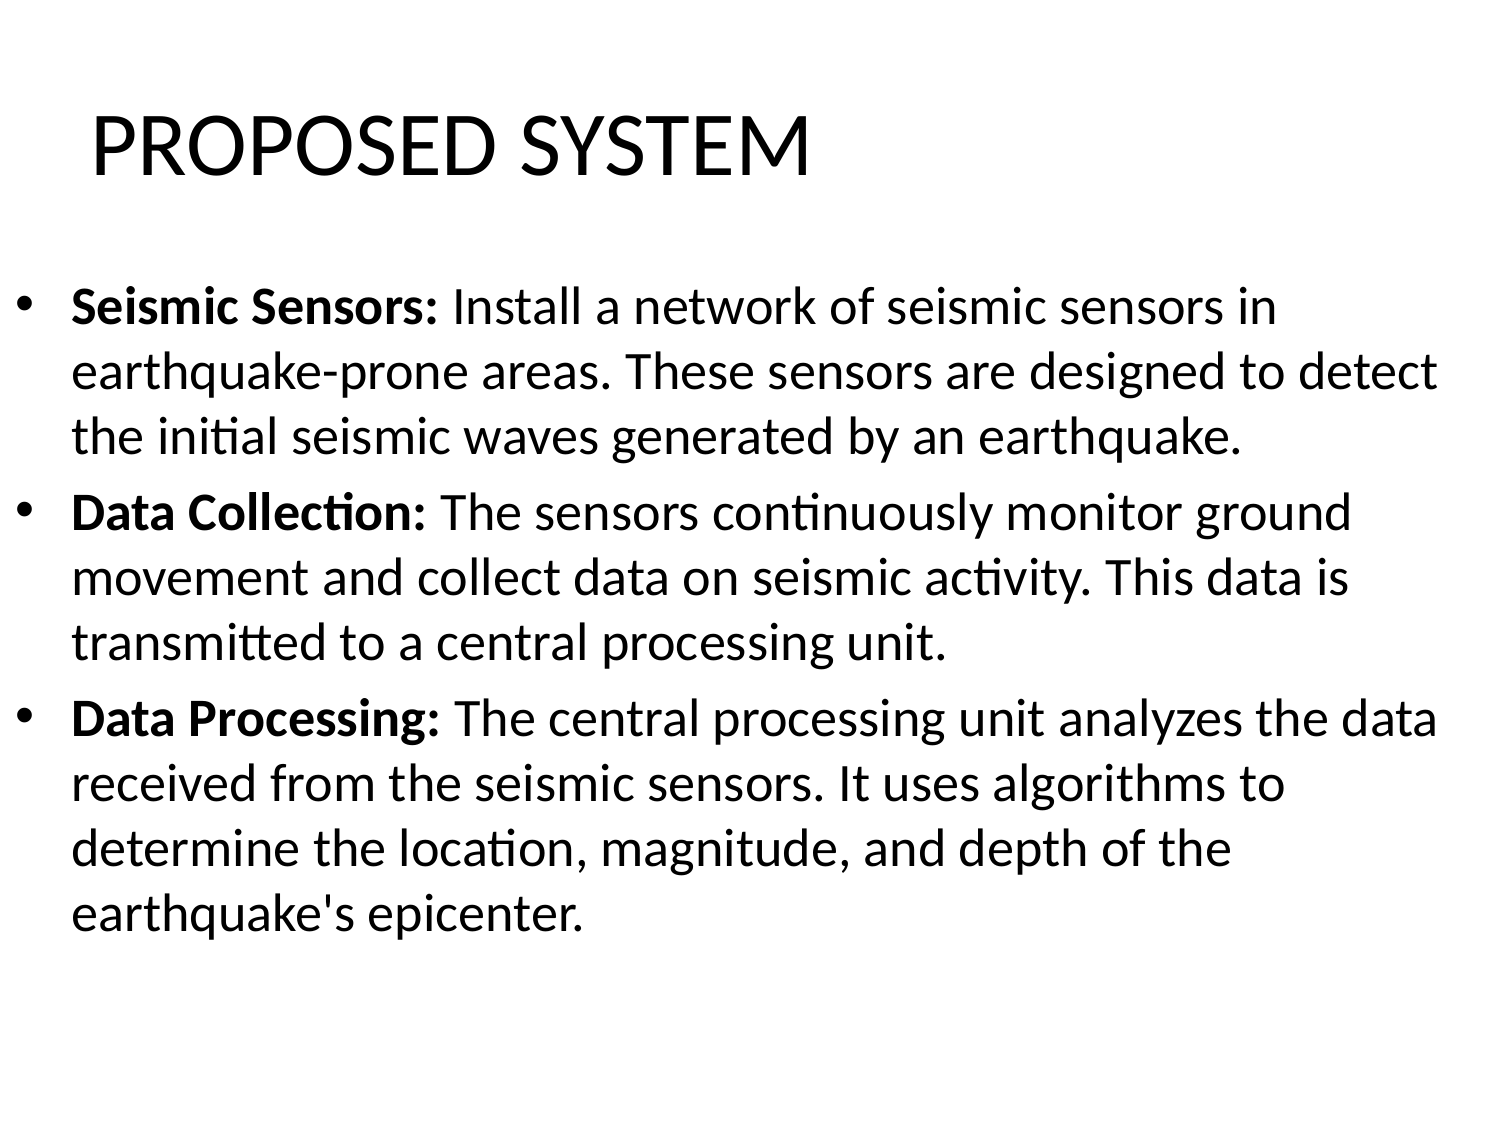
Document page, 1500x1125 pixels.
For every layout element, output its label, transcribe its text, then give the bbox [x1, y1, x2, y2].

list Seismic Sensors: Install a network of seismic sensors in earthquake-prone areas. These sensors are designed to detect the initial seismic waves generated by an earthquake. Data Collection: The sensors continuously monitor ground movement and collect data on seismic activity. This data is transmitted to a central processing unit. Data Processing: The central processing unit analyzes the data received from the seismic sensors. It uses algorithms to determine the location, magnitude, and depth of the earthquake's epicenter. [0, 262, 1500, 1005]
title PROPOSED SYSTEM [75, 45, 1425, 233]
